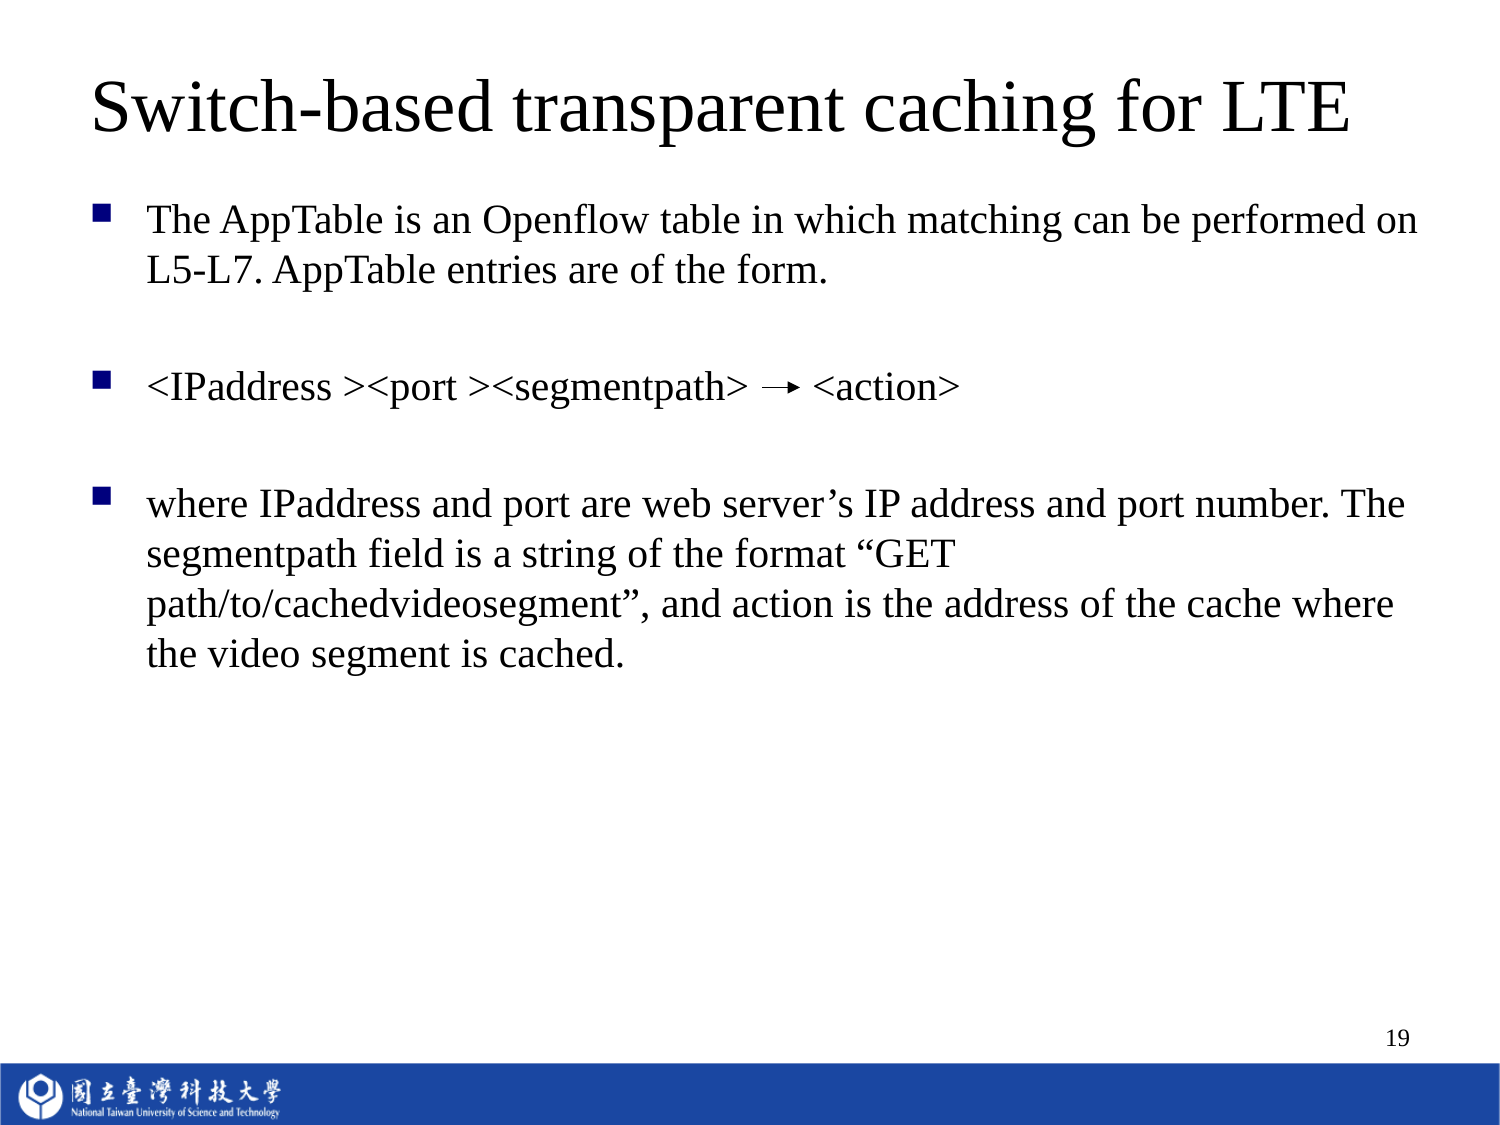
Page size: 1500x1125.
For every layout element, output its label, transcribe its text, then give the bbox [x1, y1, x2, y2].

slide_number 19 [1074, 1011, 1425, 1059]
list The AppTable is an Openflow table in which matching can be performed on L5-L7. AppTable entries are of the form. <IPaddress ><port ><segmentpath> <action> where IPaddress and port are web server’s IP address and port number. The segmentpath field is a string of the format “GET path/to/cachedvideosegment”, and action is the address of the cache where the video segment is cached. [75, 184, 1471, 1000]
picture [0, 1059, 1500, 1125]
title Switch-based transparent caching for LTE [75, 42, 1425, 161]
